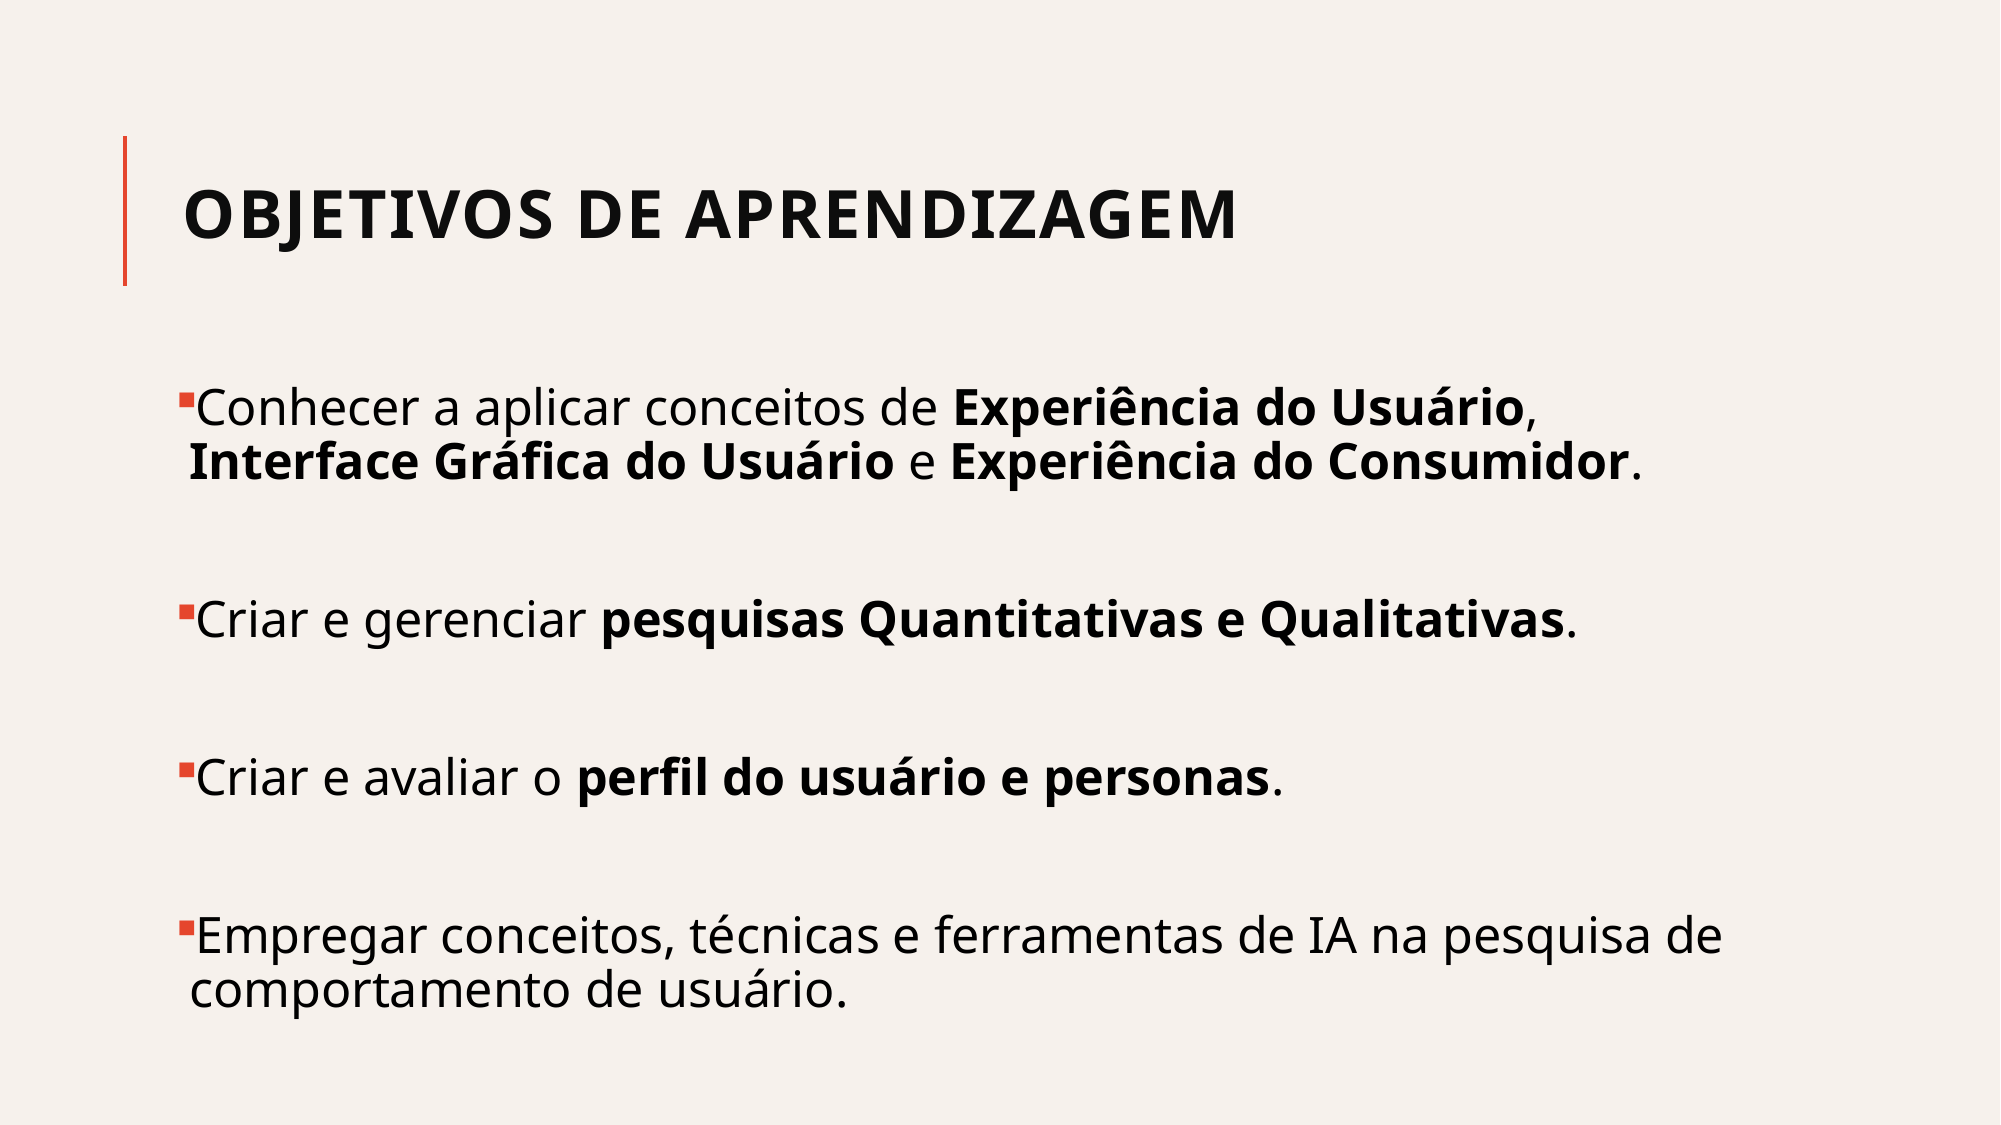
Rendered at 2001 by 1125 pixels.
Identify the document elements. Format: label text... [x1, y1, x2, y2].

title Objetivos de Aprendizagem [168, 96, 1763, 342]
list Conhecer a aplicar conceitos de Experiência do Usuário, Interface Gráfica do Usuário e Experiência do Consumidor. Criar e gerenciar pesquisas Quantitativas e Qualitativas. Criar e avaliar o perfil do usuário e personas. Empregar conceitos, técnicas e ferramentas de IA na pesquisa de comportamento de usuário. [168, 375, 1763, 1035]
